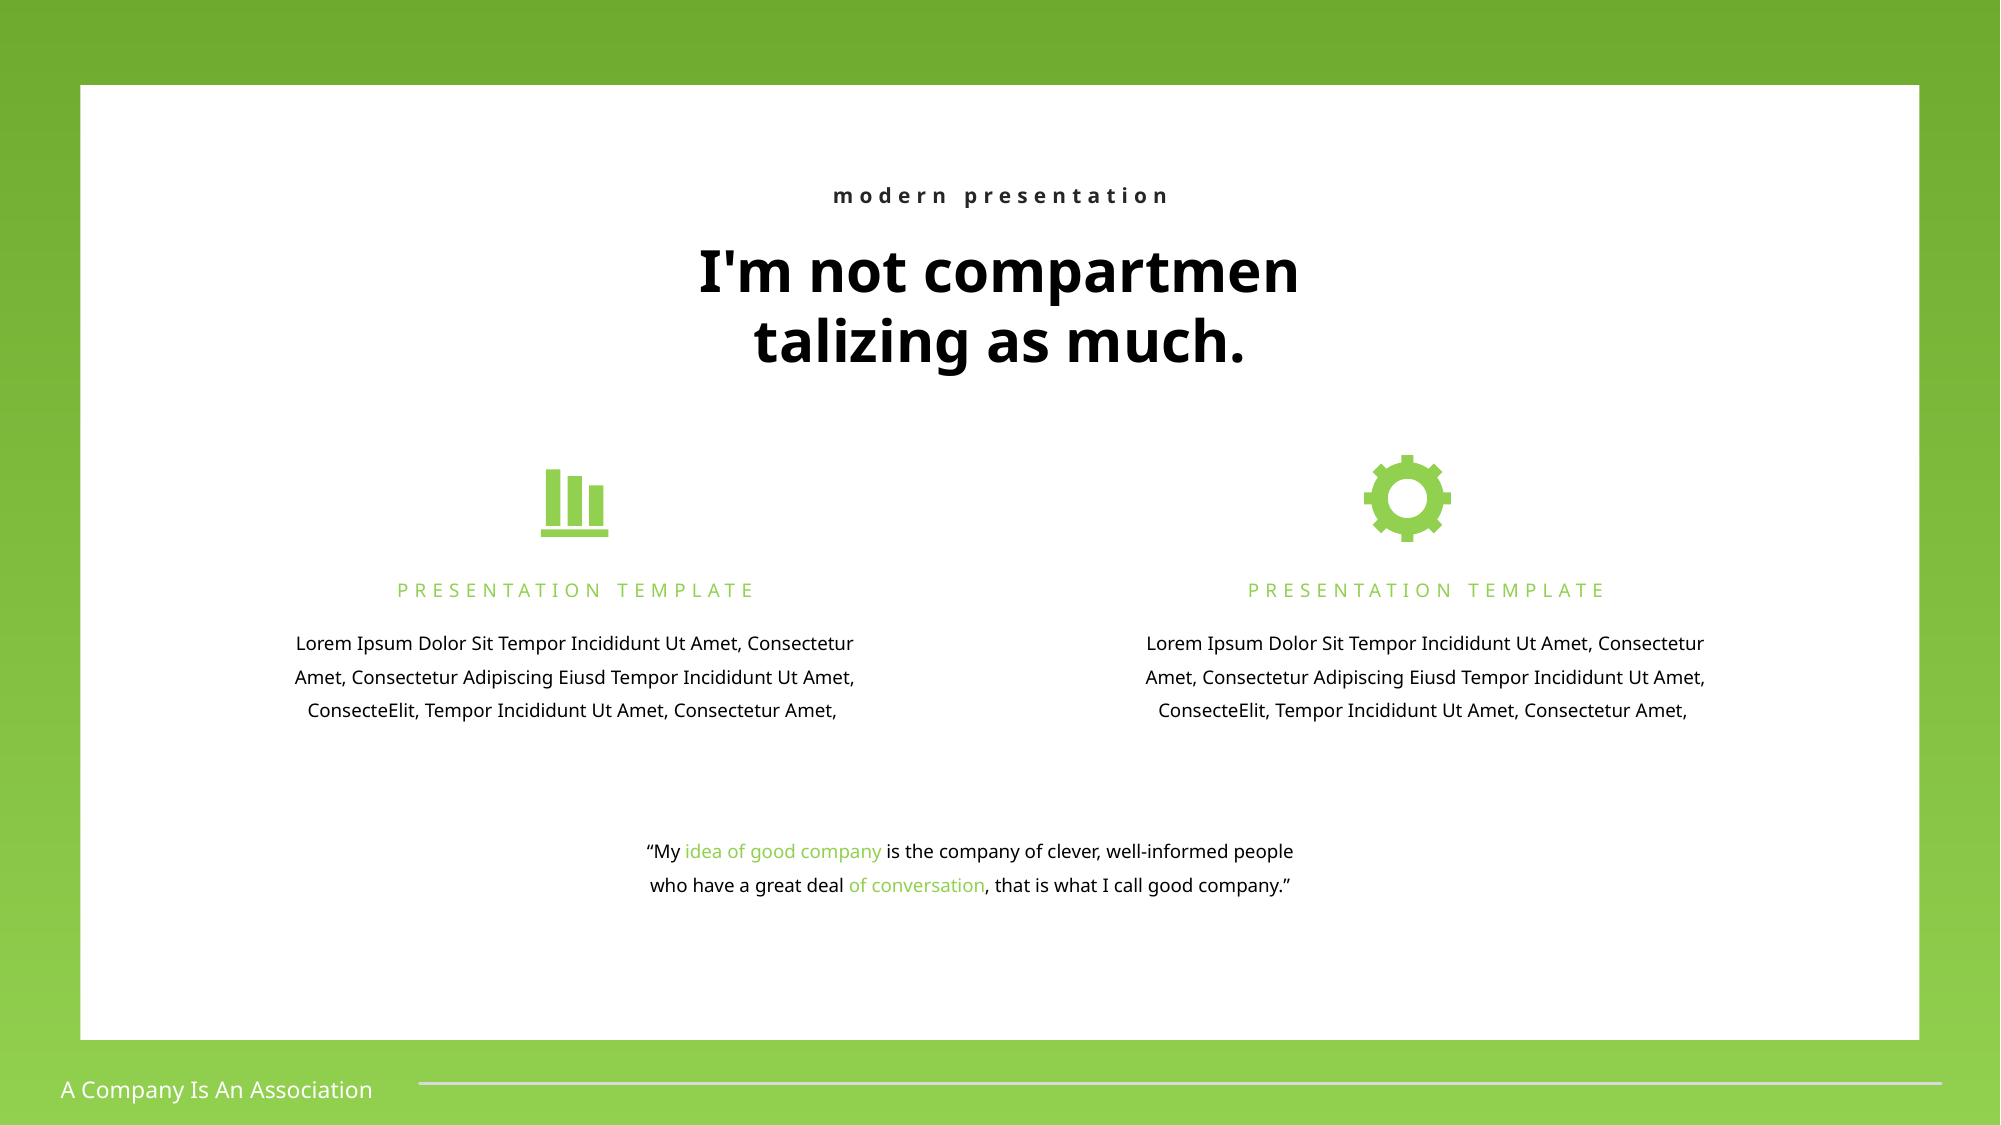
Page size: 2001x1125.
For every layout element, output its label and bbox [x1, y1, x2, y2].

text_box [0, 0, 2000, 1125]
text_box [255, 455, 1745, 731]
